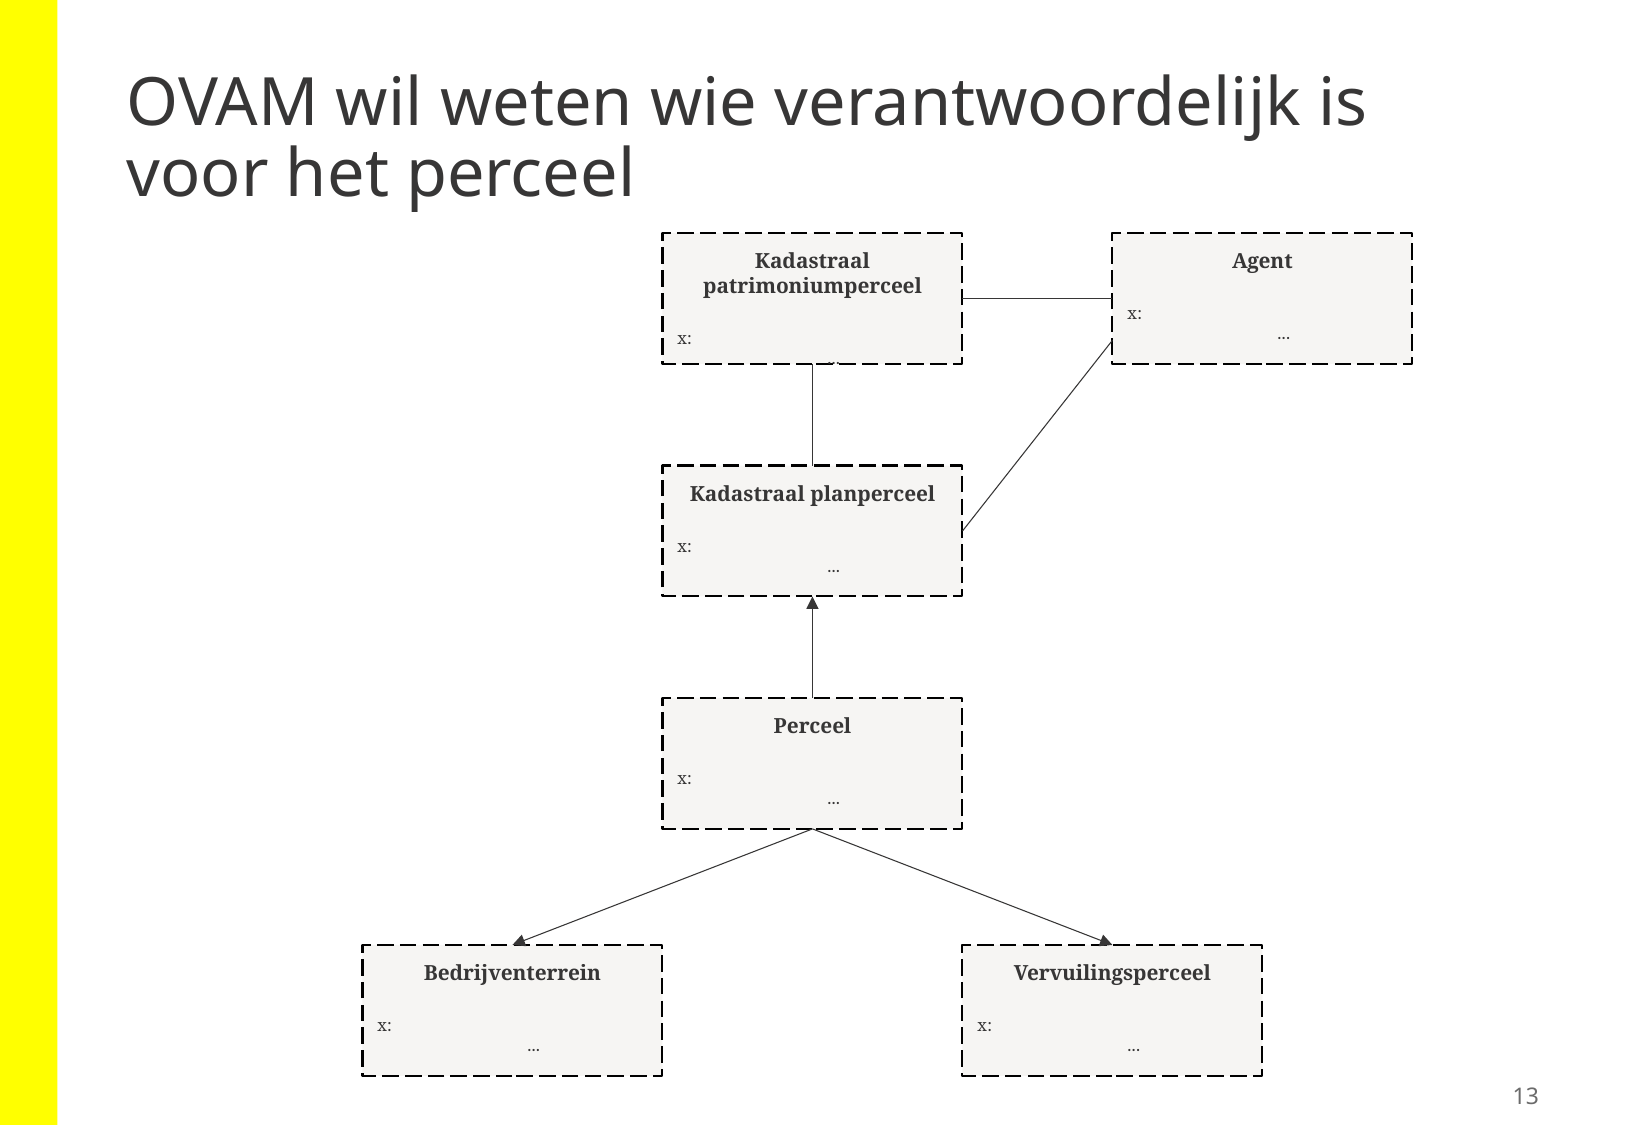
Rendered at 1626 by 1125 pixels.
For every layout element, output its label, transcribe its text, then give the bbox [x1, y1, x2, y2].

text_box Kadastraal planperceel x: ... [662, 465, 963, 597]
text_box Kadastraal patrimoniumperceel x: ... [662, 233, 963, 365]
text_box Agent x: ... [1112, 233, 1413, 365]
title OVAM wil weten wie verantwoordelijk is voor het perceel [111, 59, 1514, 222]
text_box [362, 697, 1263, 1076]
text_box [962, 340, 1113, 531]
slide_number 13 [1424, 1075, 1548, 1120]
